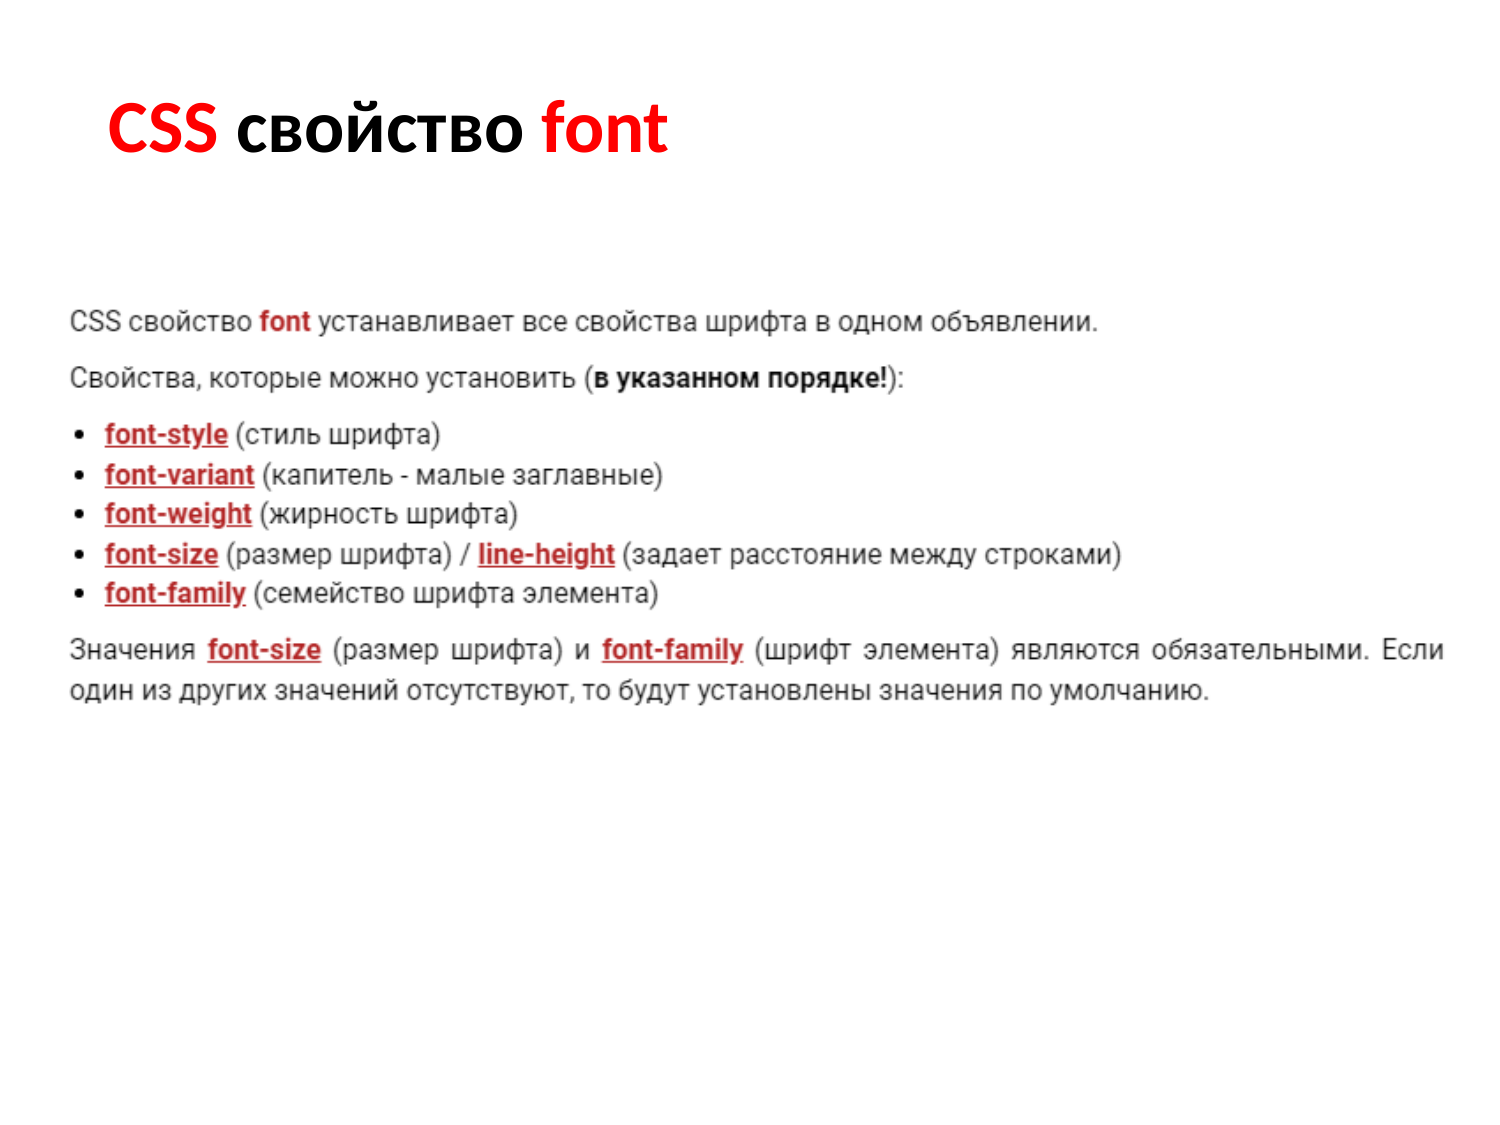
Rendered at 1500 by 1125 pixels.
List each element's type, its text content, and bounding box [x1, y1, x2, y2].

picture [34, 304, 1465, 716]
text_box CSS свойство font [93, 70, 1032, 175]
